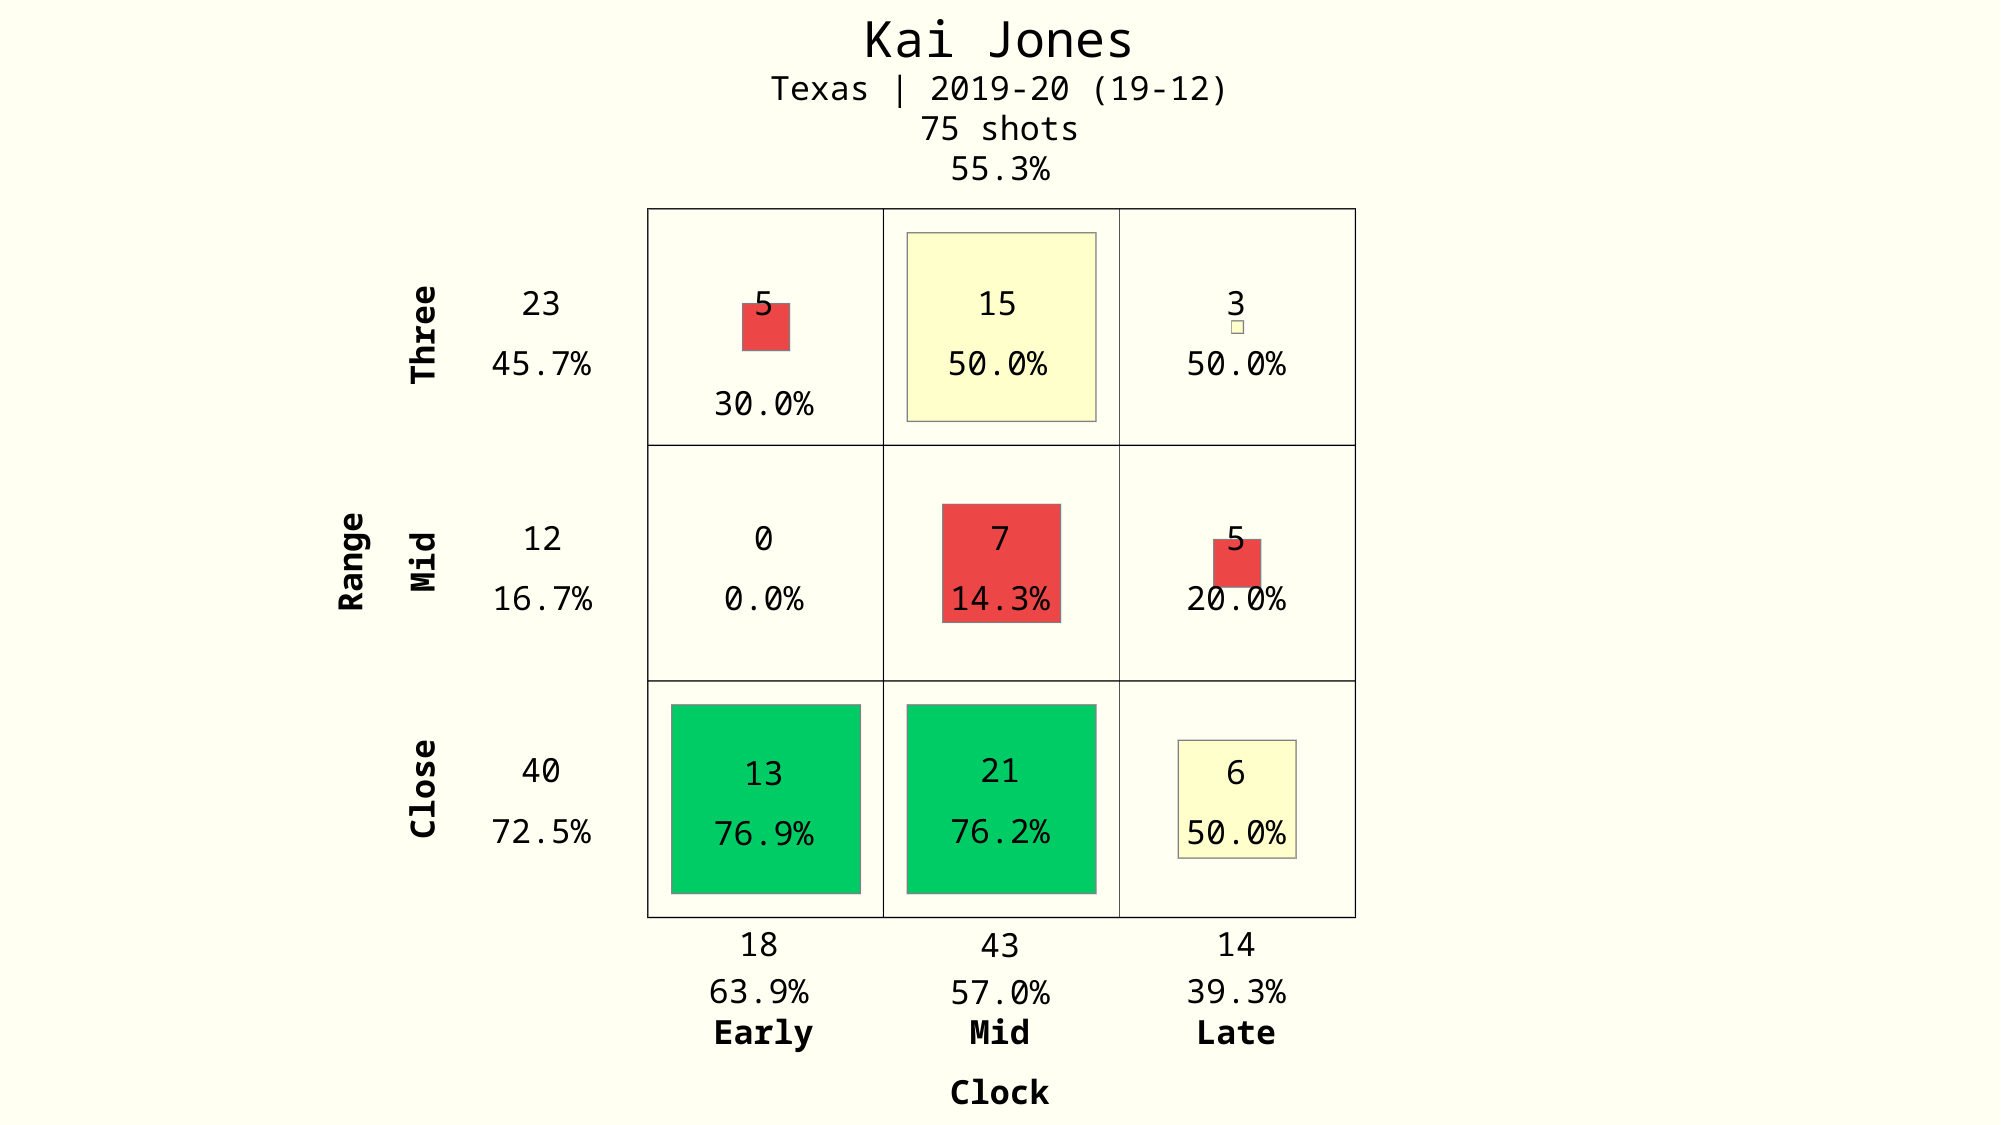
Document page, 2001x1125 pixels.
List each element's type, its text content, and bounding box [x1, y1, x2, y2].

picture [646, 207, 1357, 920]
text_box 16.7% [469, 570, 615, 625]
text_box 63.9% [686, 962, 831, 1018]
text_box Three [393, 263, 449, 408]
text_box 18 [686, 920, 831, 962]
text_box 40 [468, 742, 614, 797]
text_box Mid [927, 1019, 1073, 1059]
text_box 72.5% [468, 802, 614, 858]
text_box Close [393, 717, 449, 863]
text_box 23 [468, 274, 614, 330]
text_box 43 [927, 920, 1073, 964]
text_box 45.7% [468, 335, 614, 390]
text_box Range [321, 490, 377, 635]
text_box 14 [1163, 920, 1309, 962]
text_box Kai Jones Texas | 2019-20 (19-12) 75 shots 55.3% [622, 0, 1378, 195]
text_box Clock [927, 1063, 1073, 1119]
text_box Late [1163, 1018, 1309, 1059]
text_box 12 [469, 509, 615, 565]
text_box 39.3% [1163, 962, 1309, 1018]
text_box 57.0% [927, 964, 1073, 1019]
text_box Early [691, 1003, 836, 1059]
text_box Mid [393, 490, 449, 635]
